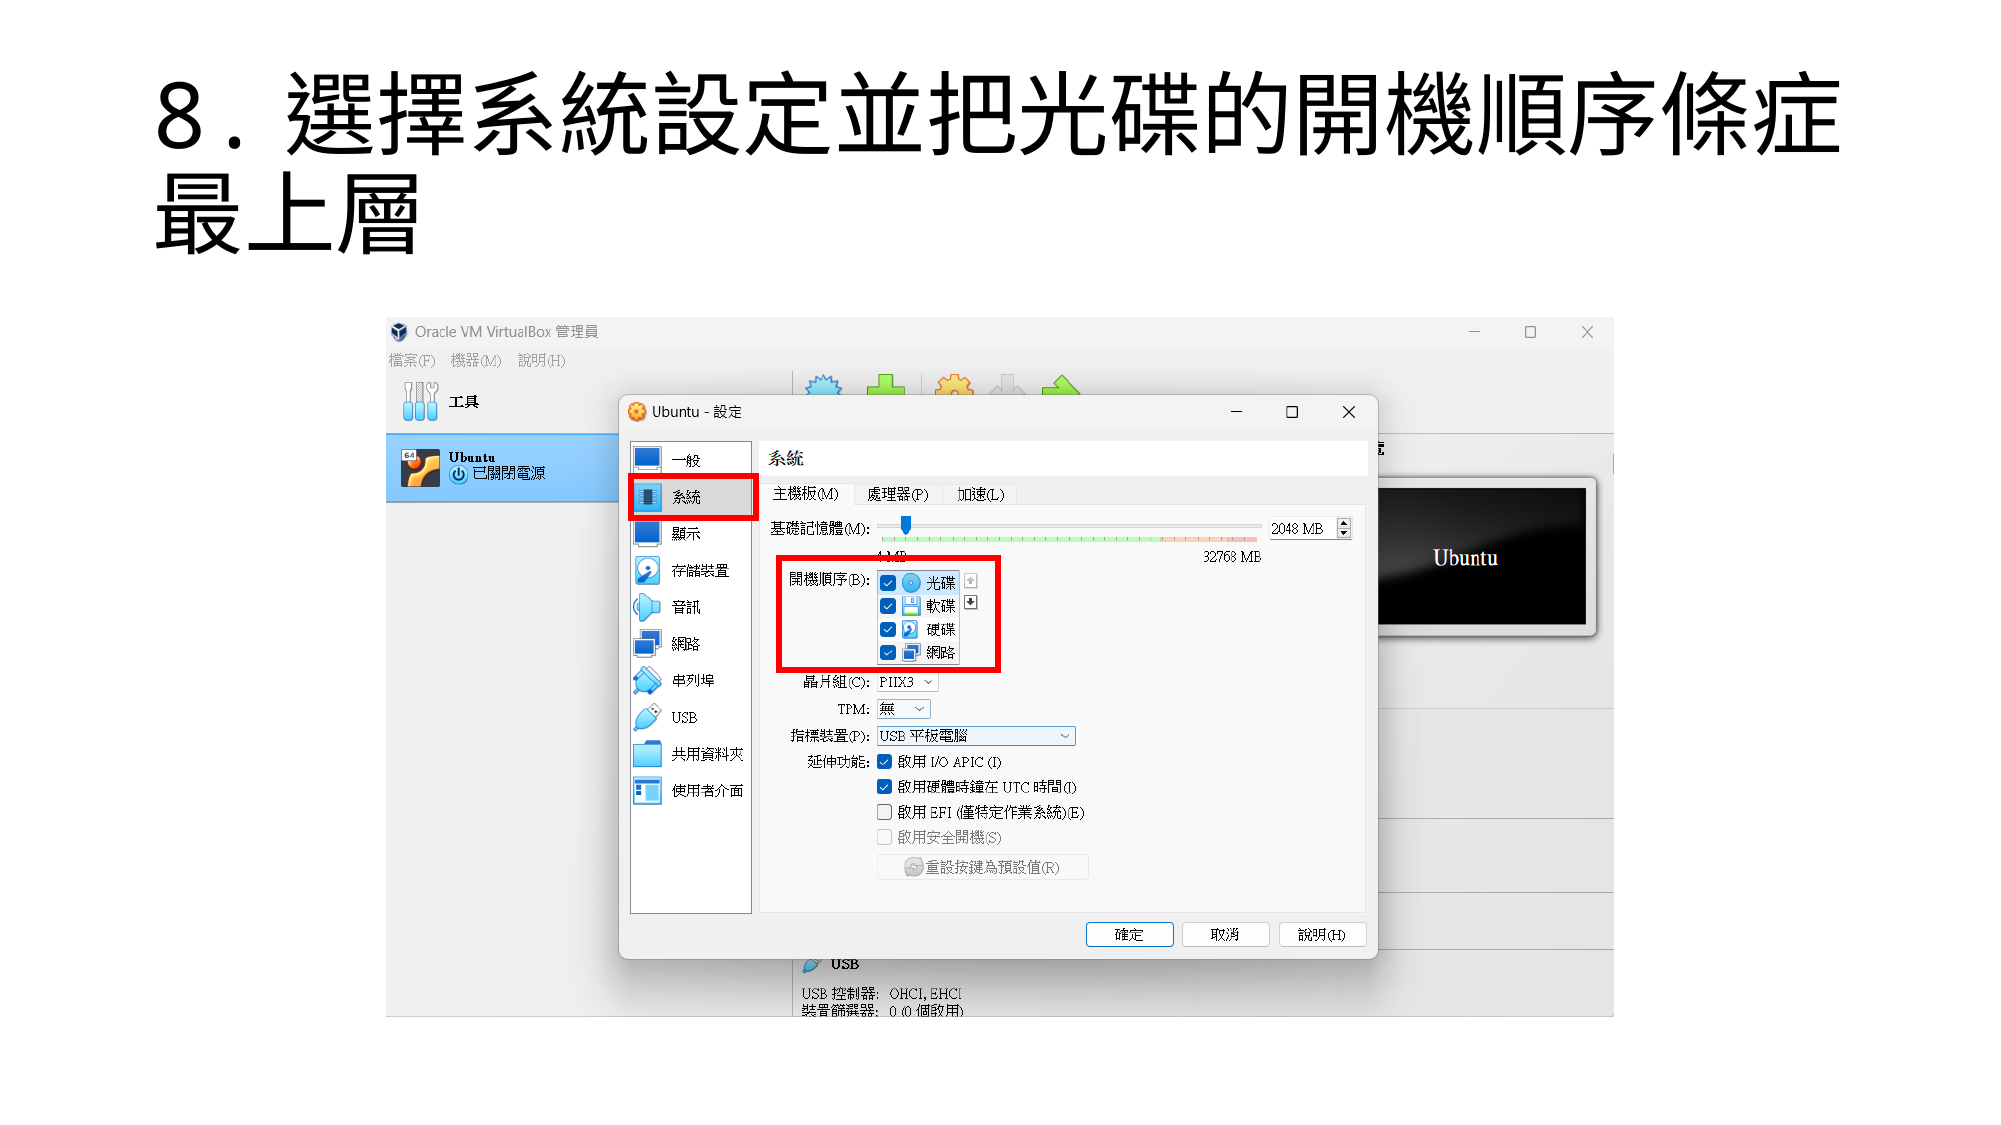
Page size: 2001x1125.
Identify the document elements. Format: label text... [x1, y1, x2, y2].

picture [386, 317, 1614, 1017]
title 8.選擇系統設定並把光碟的開機順序條症最上層 [137, 59, 1863, 278]
